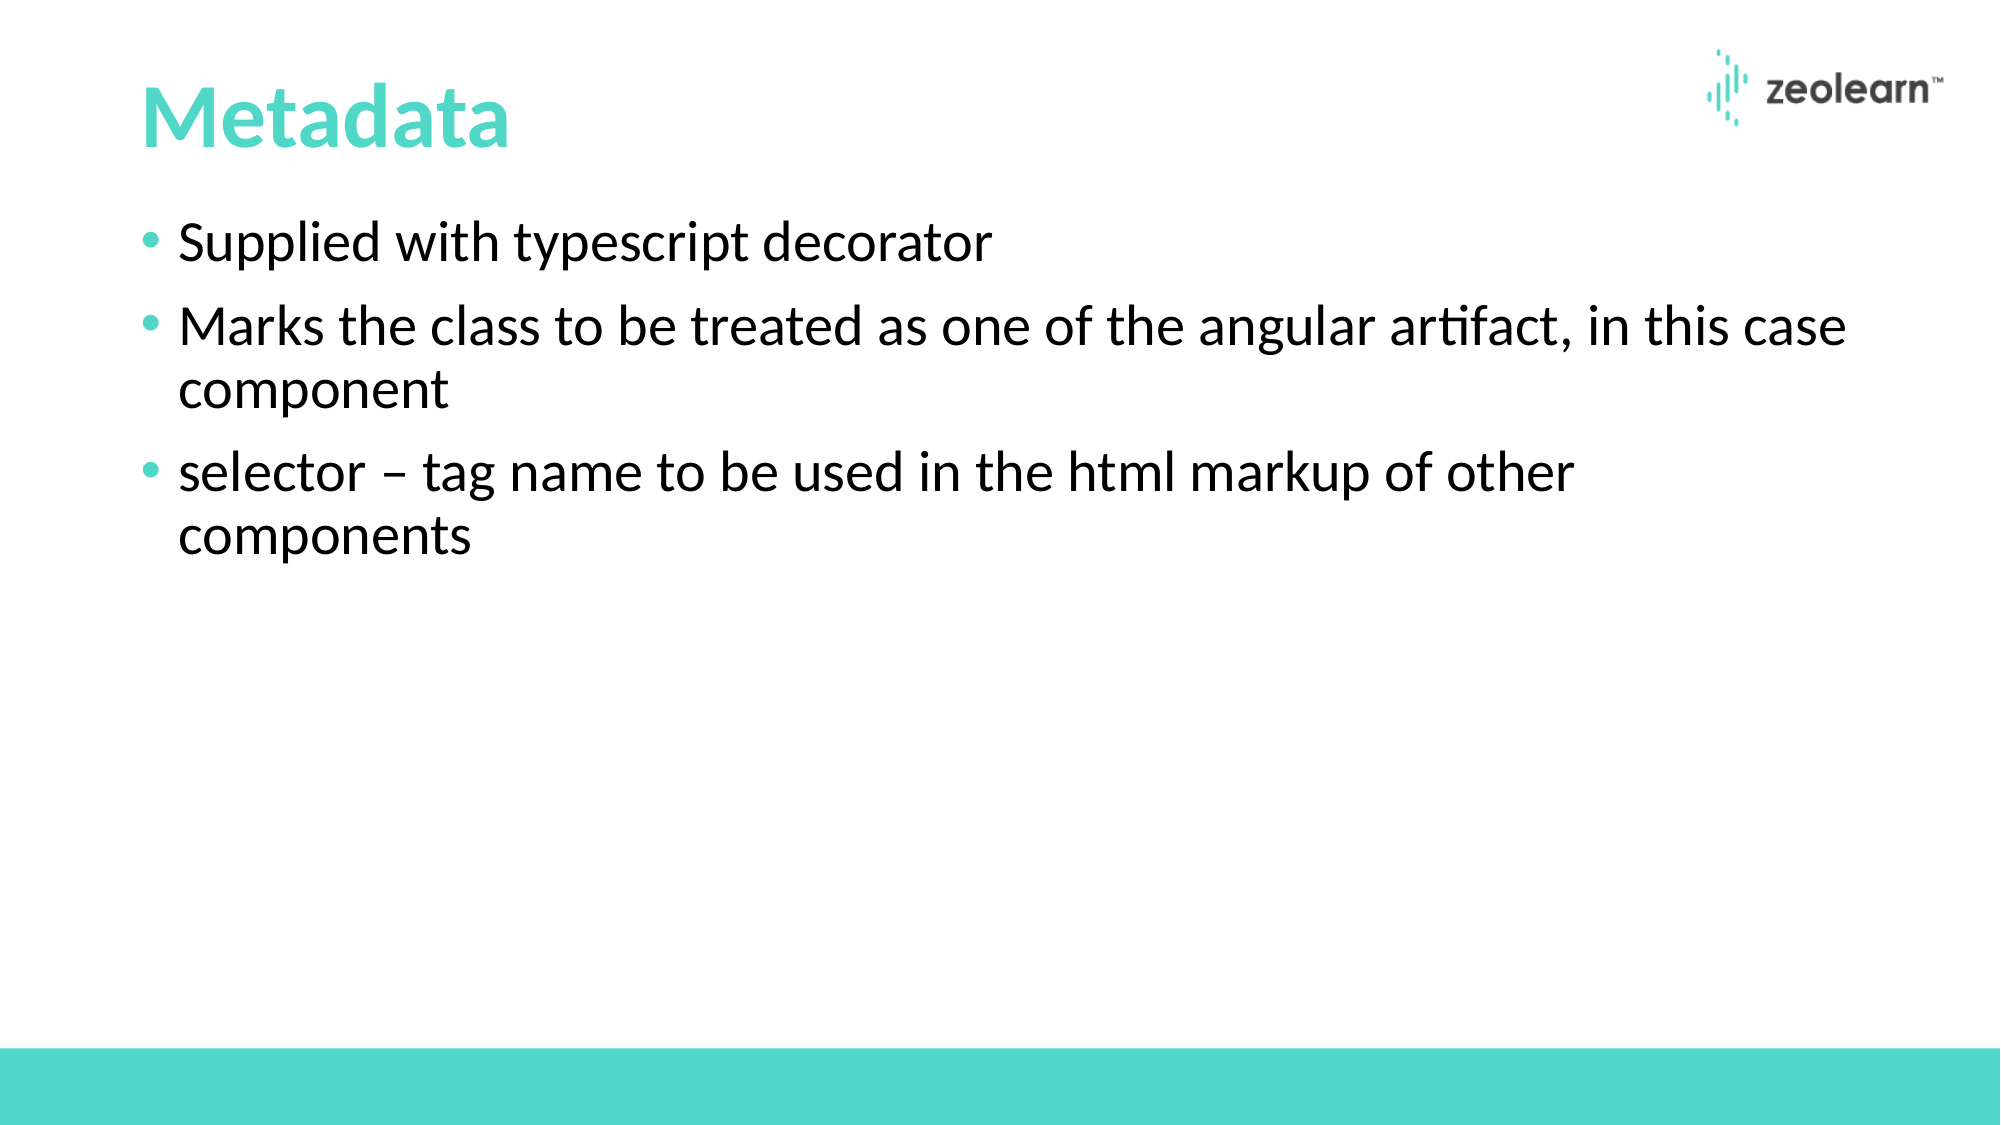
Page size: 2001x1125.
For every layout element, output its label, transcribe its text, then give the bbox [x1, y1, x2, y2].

title Metadata [125, 47, 1867, 189]
list Supplied with typescript decorator Marks the class to be treated as one of the angular artifact, in this case component selector – tag name to be used in the html markup of other components [125, 203, 1867, 1001]
picture [1686, 37, 1965, 140]
